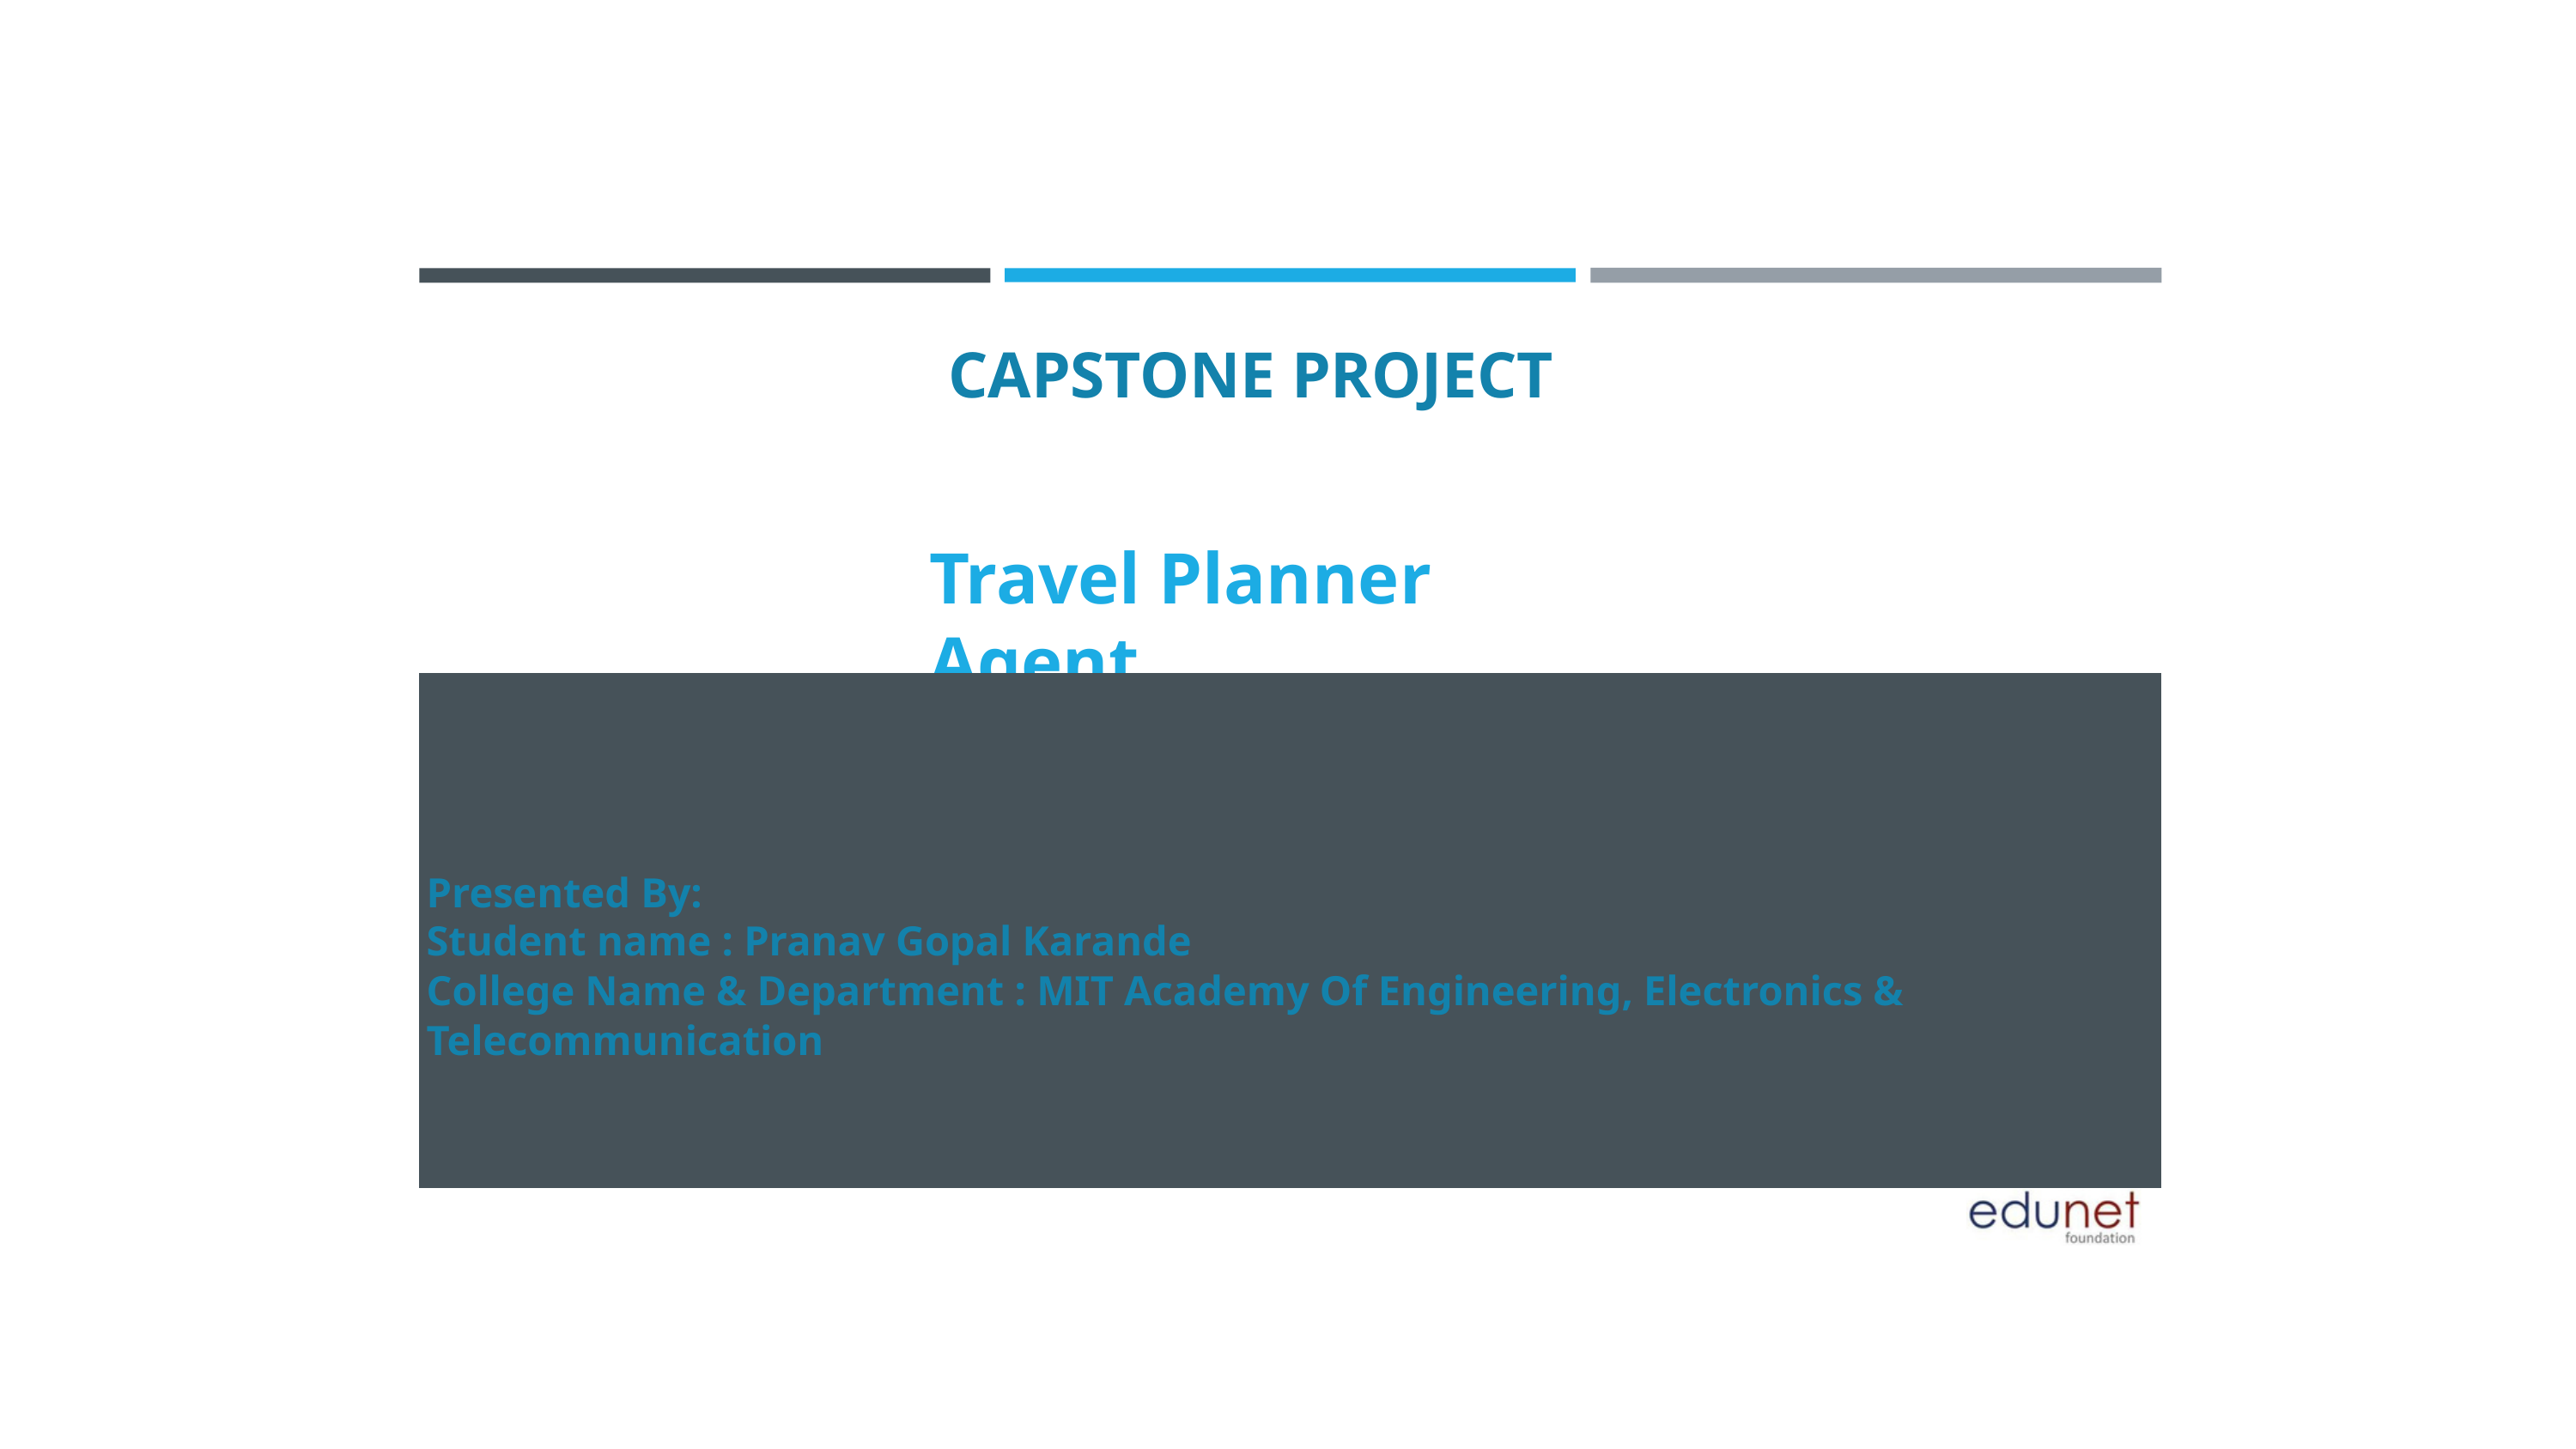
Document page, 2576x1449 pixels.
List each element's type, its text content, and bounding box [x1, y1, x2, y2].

text_box CAPSTONE PROJECT [948, 335, 1614, 411]
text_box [419, 673, 2162, 1189]
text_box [1004, 268, 1577, 282]
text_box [1590, 267, 2162, 283]
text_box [1965, 1198, 2142, 1246]
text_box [419, 268, 991, 283]
text_box Travel Planner Agent [929, 533, 1633, 670]
